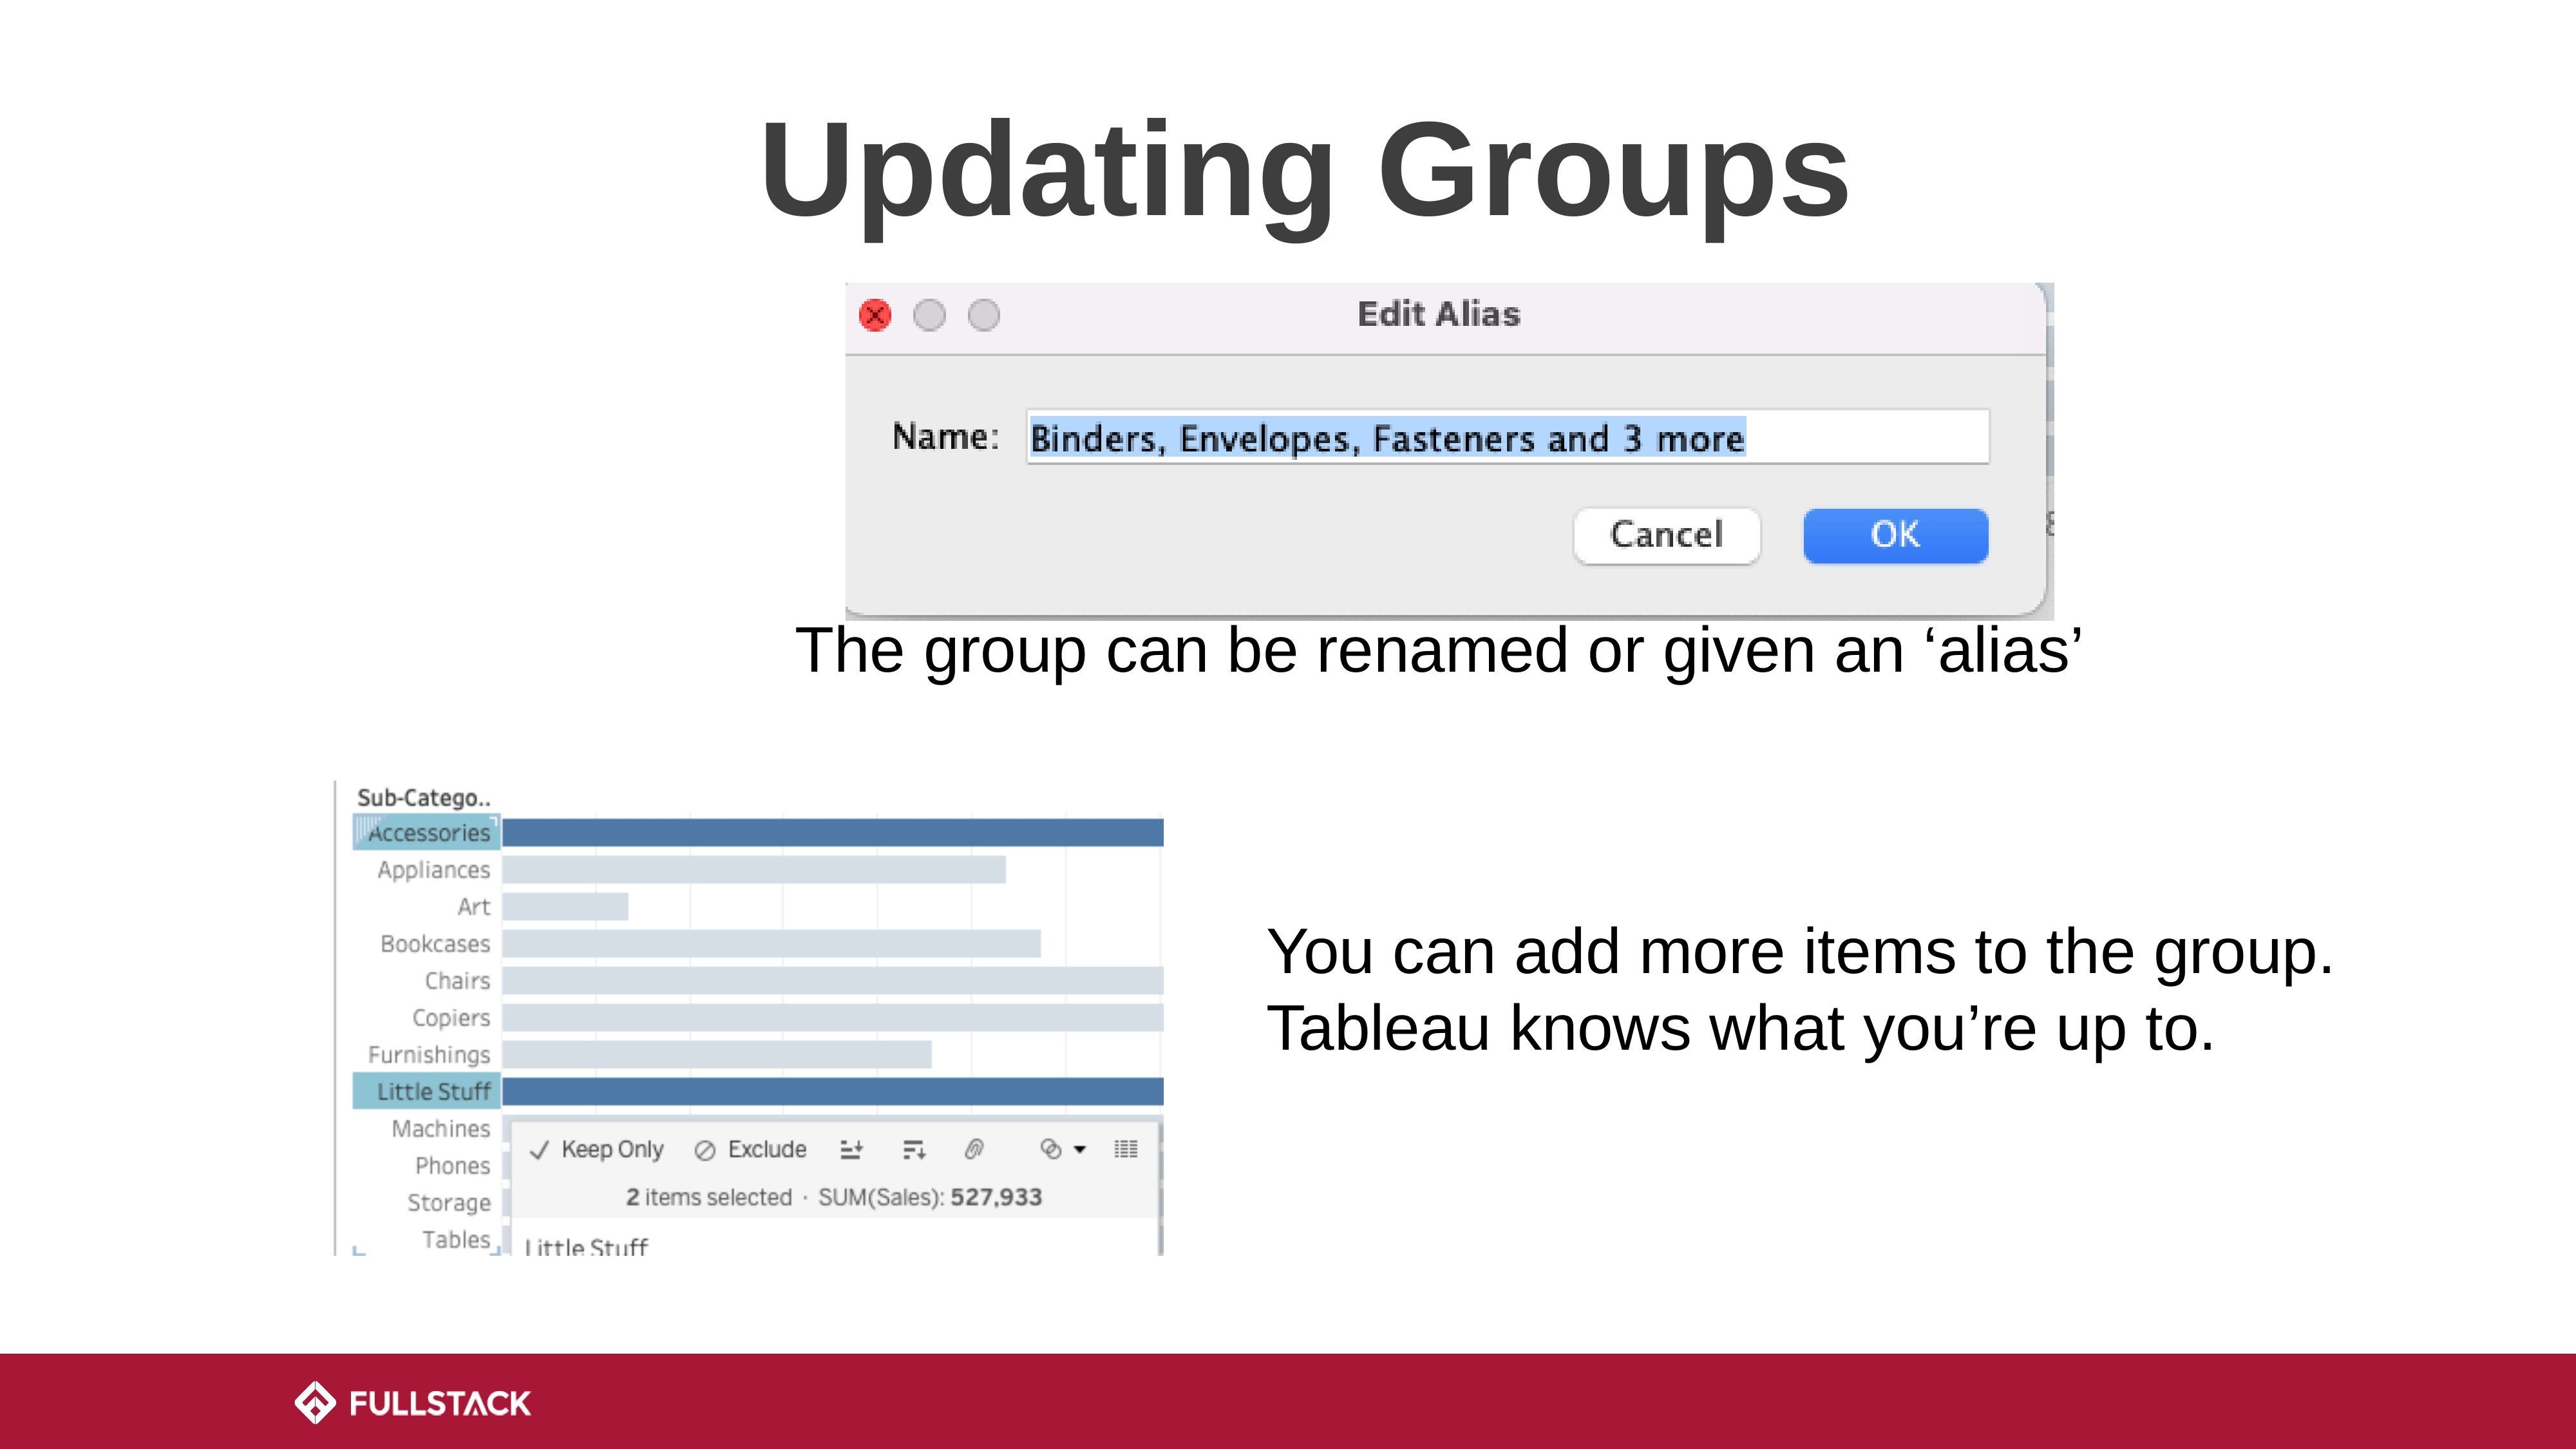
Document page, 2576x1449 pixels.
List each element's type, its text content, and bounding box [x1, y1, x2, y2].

text_box You can add more items to the group. Tableau knows what you’re up to. [1256, 899, 2576, 1227]
picture [333, 780, 1164, 1256]
title Updating Groups [739, 32, 2504, 312]
picture [0, 1354, 2576, 1449]
picture [845, 283, 2054, 621]
text_box The group can be renamed or given an ‘alias’ [785, 598, 2349, 849]
